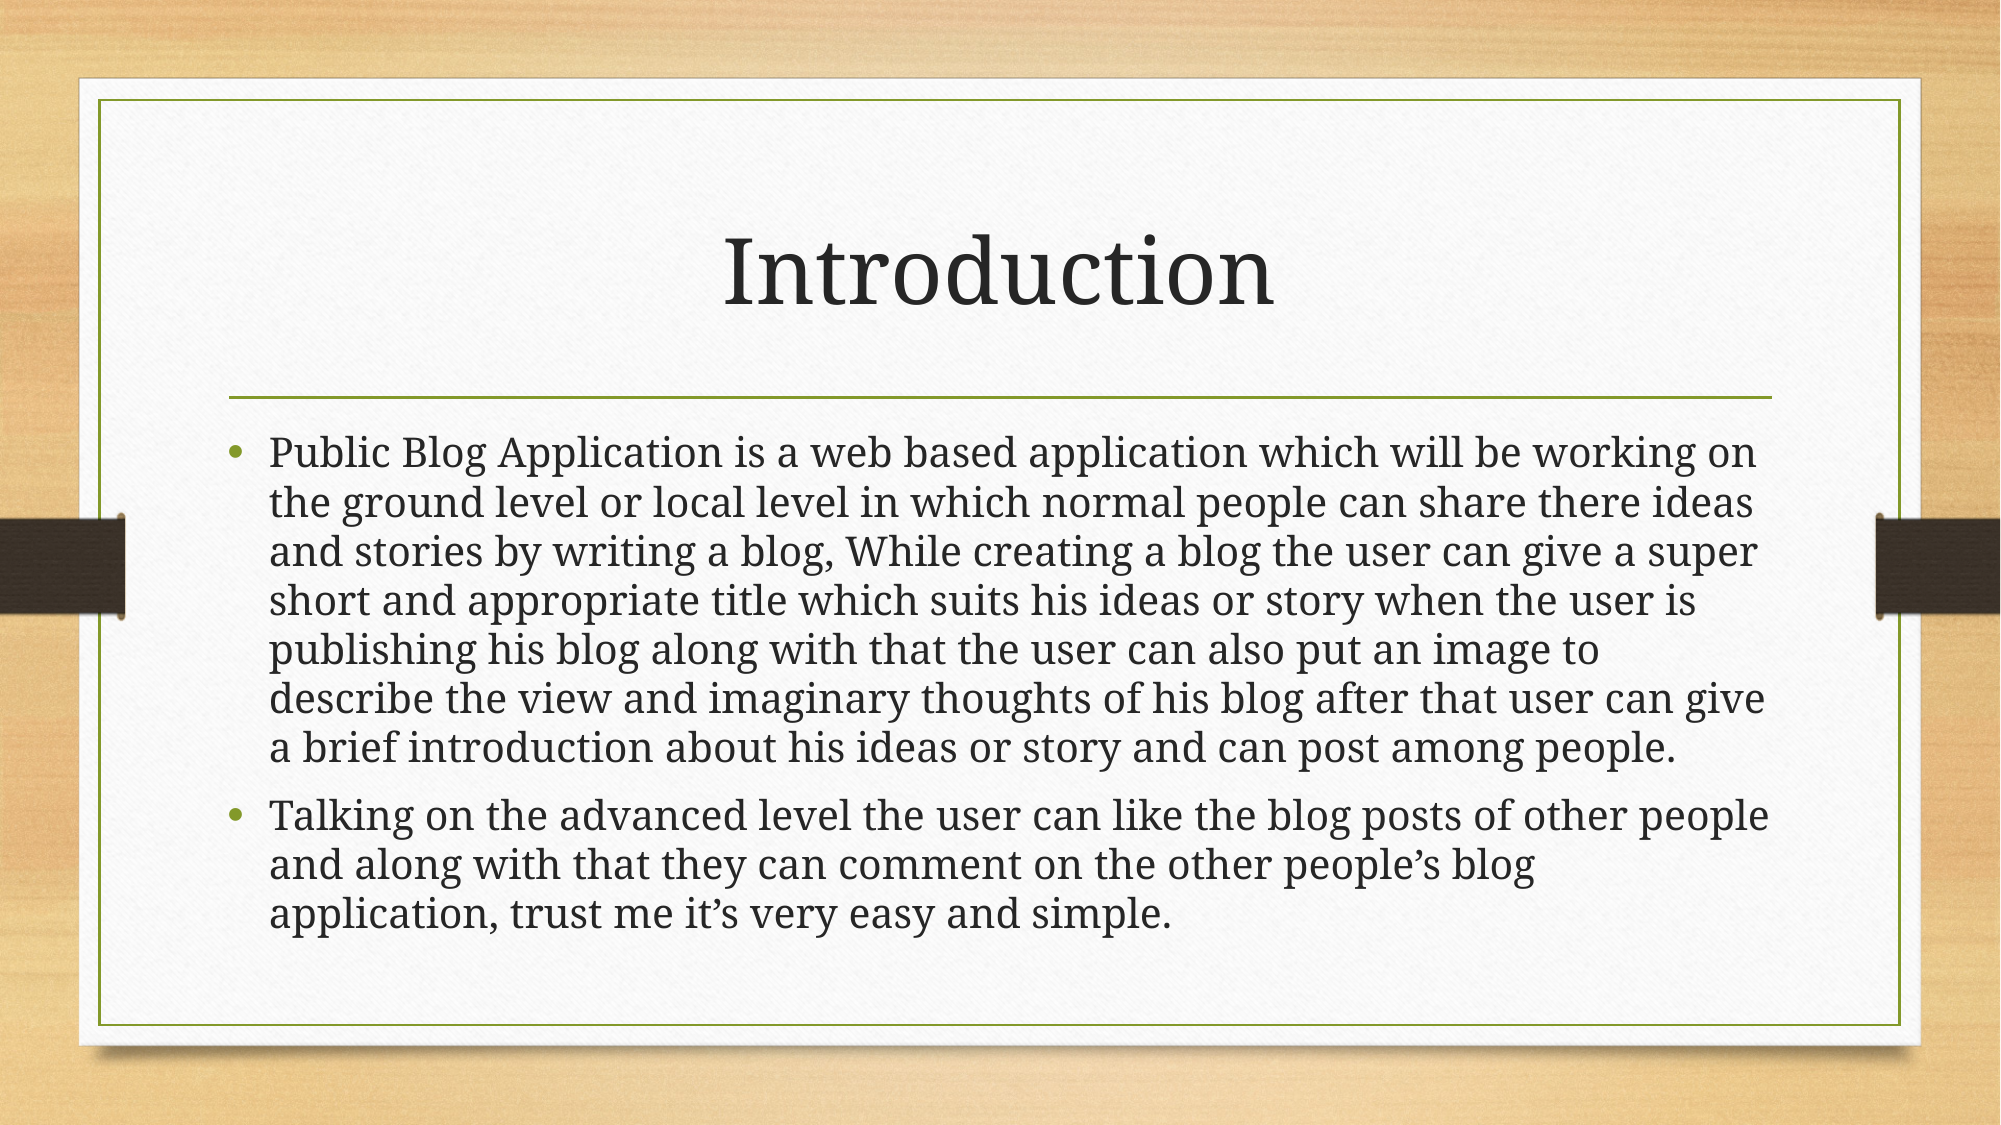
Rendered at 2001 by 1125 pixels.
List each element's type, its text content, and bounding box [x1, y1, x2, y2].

title Introduction [212, 161, 1788, 375]
list Public Blog Application is a web based application which will be working on the ground level or local level in which normal people can share there ideas and stories by writing a blog, While creating a blog the user can give a super short and appropriate title which suits his ideas or story when the user is publishing his blog along with that the user can also put an image to describe the view and imaginary thoughts of his blog after that user can give a brief introduction about his ideas or story and can post among people. Talking on the advanced level the user can like the blog posts of other people and along with that they can comment on the other people’s blog application, trust me it’s very easy and simple. [212, 419, 1788, 964]
picture [0, 0, 2001, 1125]
